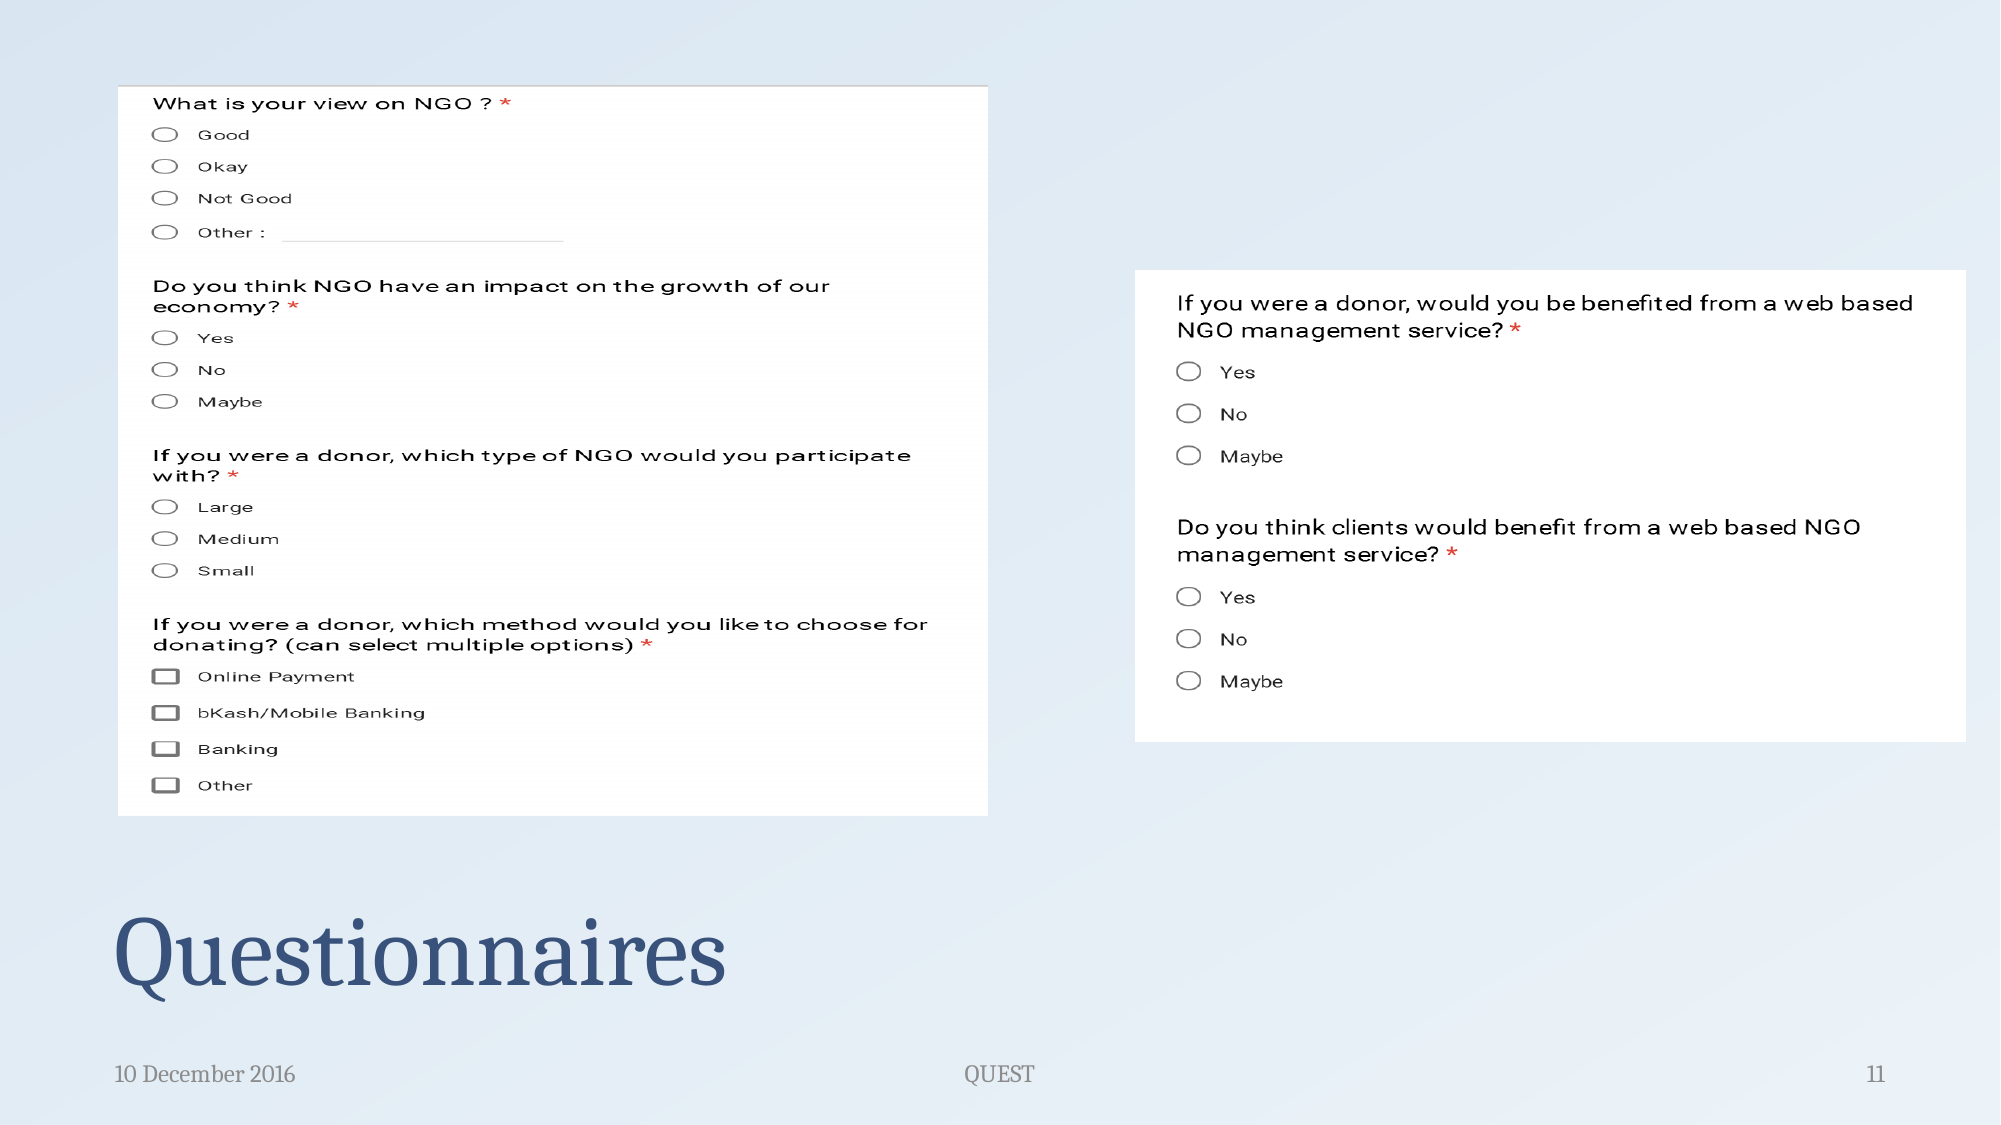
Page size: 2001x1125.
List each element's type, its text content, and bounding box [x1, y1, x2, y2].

title Questionnaires [99, 837, 1901, 1013]
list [118, 85, 988, 816]
picture [1135, 270, 1966, 742]
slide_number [99, 1042, 567, 1103]
footer QUEST [683, 1042, 1317, 1103]
slide_number 11 [1433, 1042, 1900, 1103]
